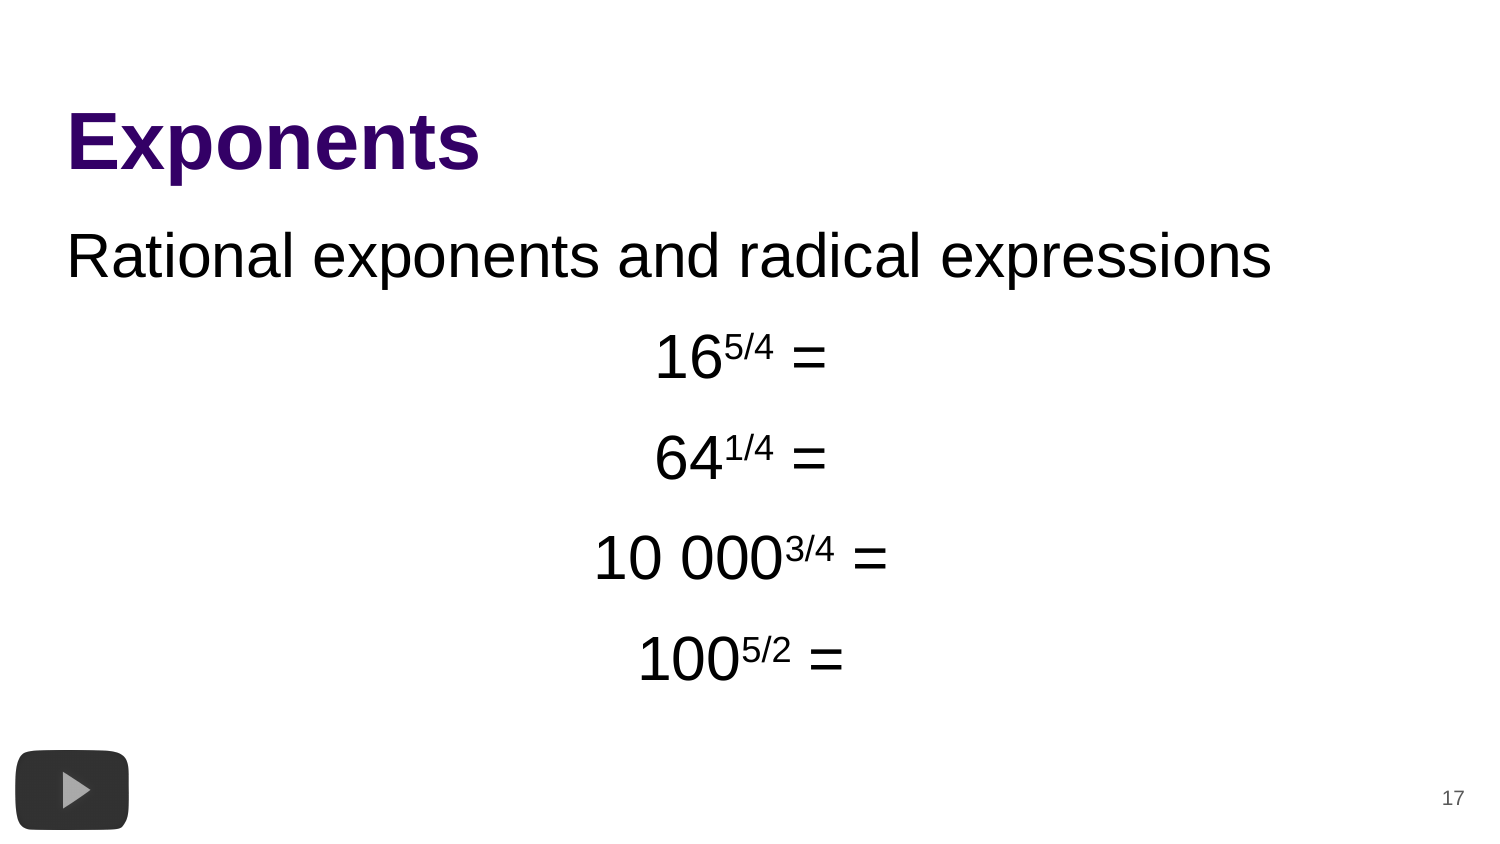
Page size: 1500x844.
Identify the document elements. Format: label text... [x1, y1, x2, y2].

list Rational exponents and radical expressions 165/4 = 641/4 = 10 0003/4 = 1005/2 = [51, 189, 1449, 750]
slide_number ‹#› [1389, 764, 1480, 830]
picture [15, 750, 129, 830]
title Exponents [51, 72, 1449, 167]
